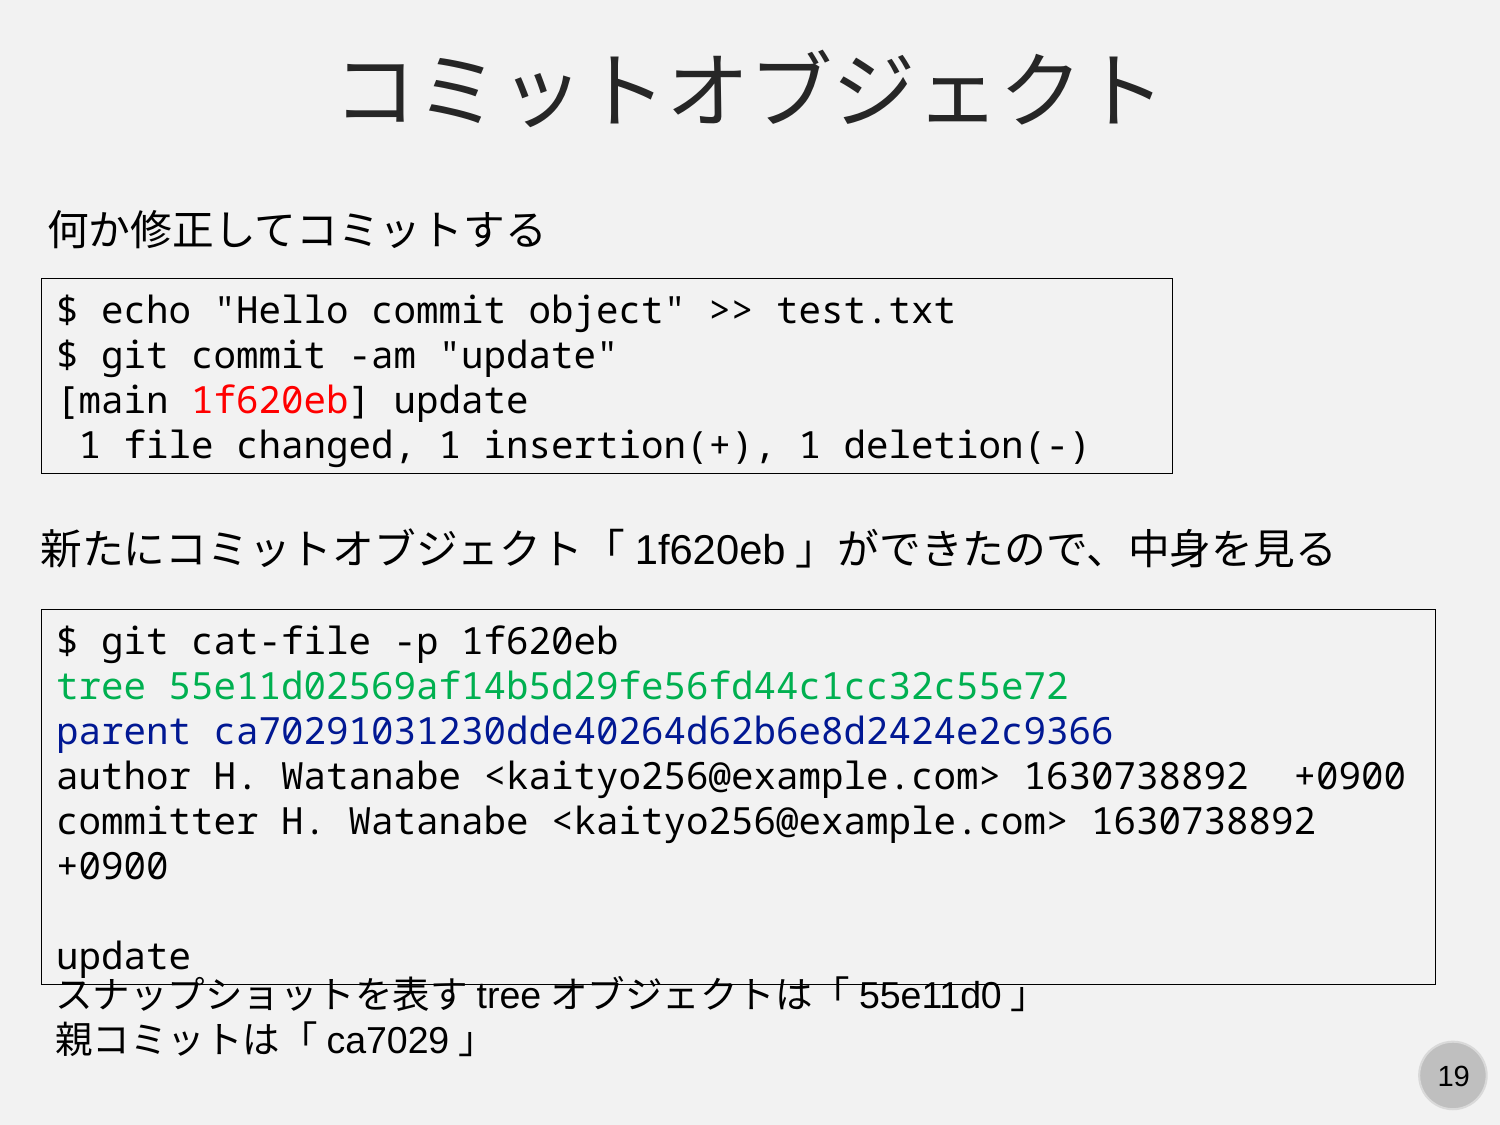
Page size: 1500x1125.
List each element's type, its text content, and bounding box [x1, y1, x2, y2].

text_box $ git cat-file -p 1f620eb tree 55e11d02569af14b5d29fe56fd44c1cc32c55e72 parent ca70291031230dde40264d62b6e8d2424e2c9366 author H. Watanabe <kaityo256@example.com> 1630738892 +0900 committer H. Watanabe <kaityo256@example.com> 1630738892 +0900 update [41, 609, 1436, 985]
text_box 何か修正してコミットする [32, 196, 562, 262]
text_box $ echo "Hello commit object" >> test.txt $ git commit -am "update" [main 1f620eb] update 1 file changed, 1 insertion(+), 1 deletion(-) [41, 278, 1173, 474]
text_box スナップショットを表すtreeオブジェクトは「55e11d0」 親コミットは「ca7029」 [40, 964, 1063, 1069]
text_box 新たにコミットオブジェクト「1f620eb」ができたので、中身を見る [25, 515, 1352, 580]
list コミットオブジェクト [0, 31, 1500, 155]
